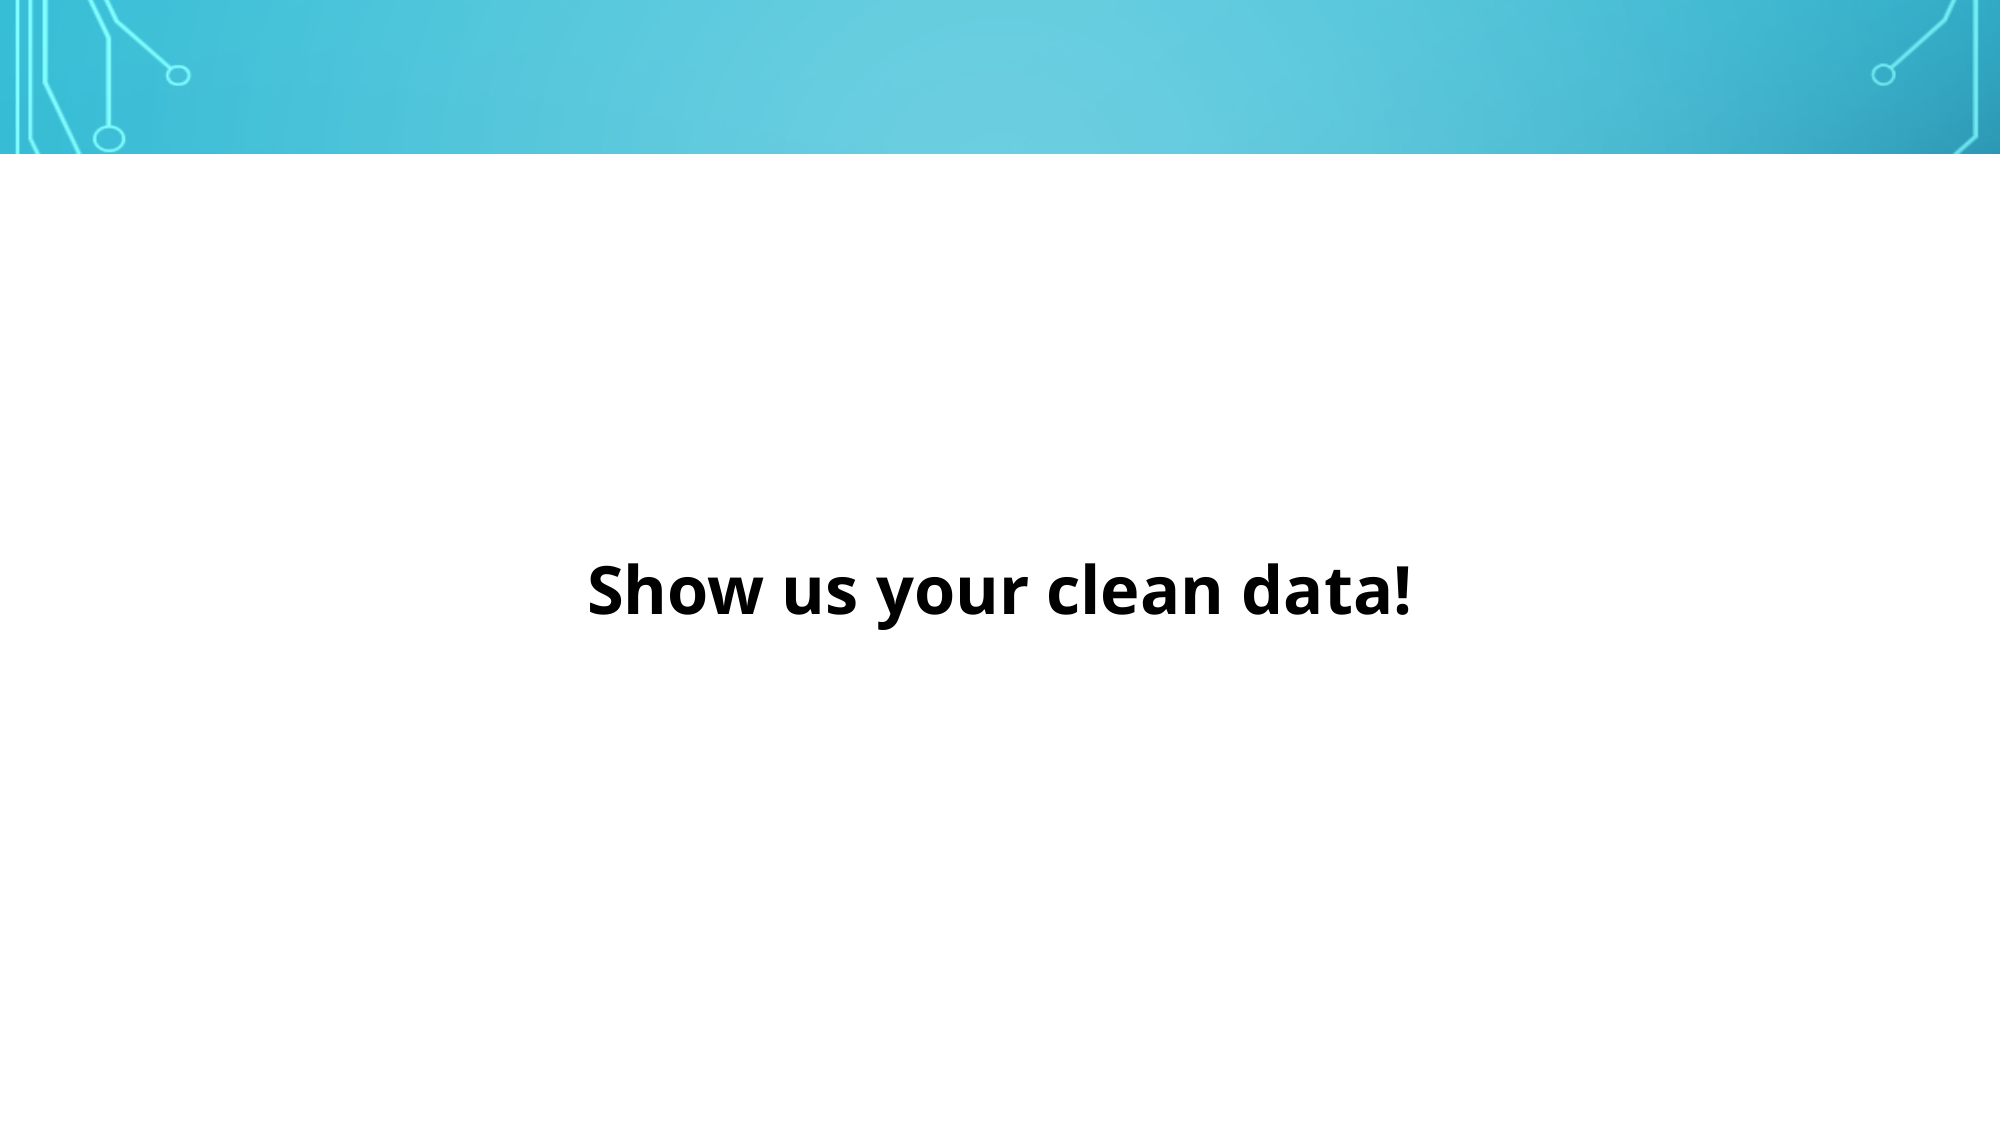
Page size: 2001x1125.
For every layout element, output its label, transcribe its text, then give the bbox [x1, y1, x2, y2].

picture [0, 0, 2000, 154]
text_box Show us your clean data! [559, 500, 1441, 635]
